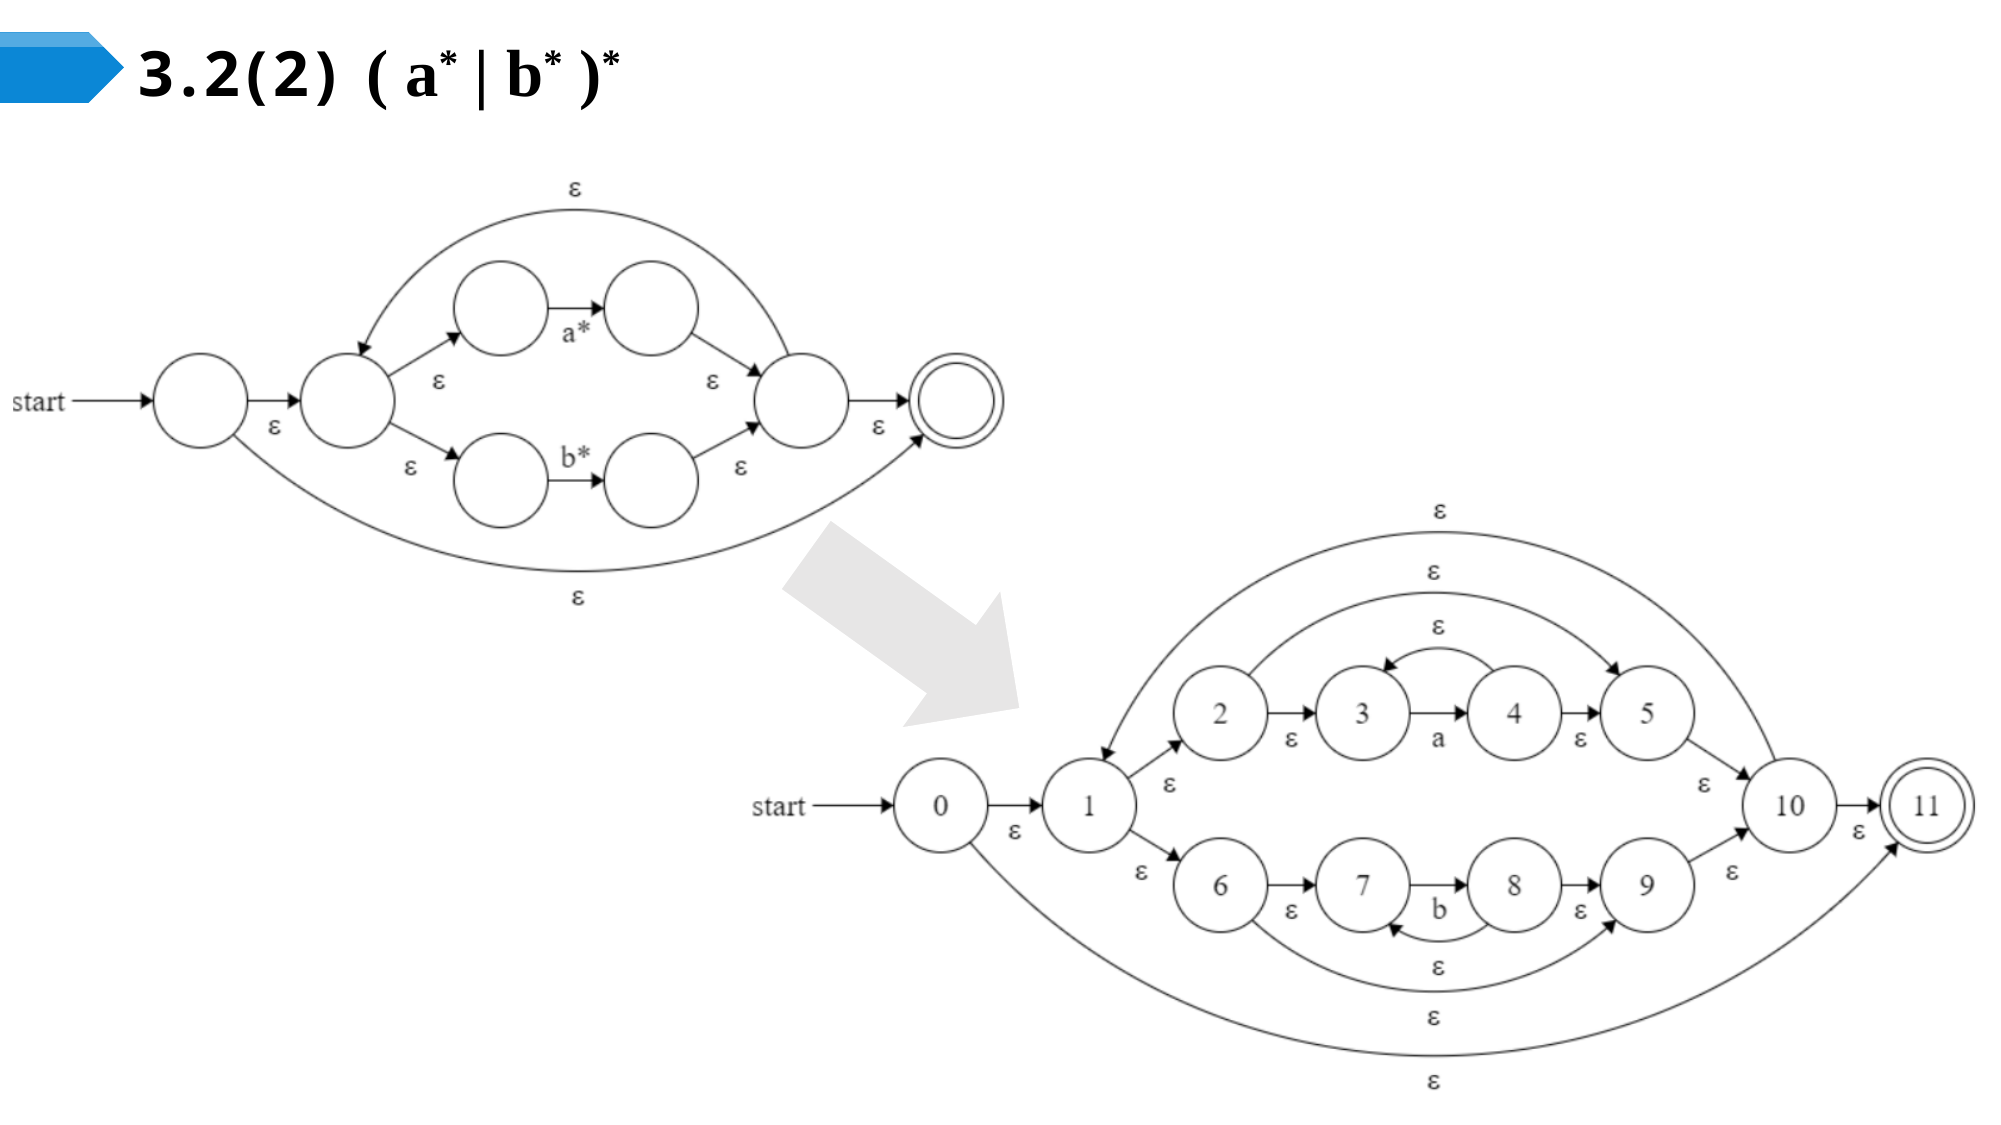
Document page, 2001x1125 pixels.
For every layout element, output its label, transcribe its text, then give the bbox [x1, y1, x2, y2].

picture [13, 140, 1980, 1104]
text_box 3.2(2) ( a* | b* )* [123, 21, 1206, 117]
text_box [0, 31, 124, 103]
